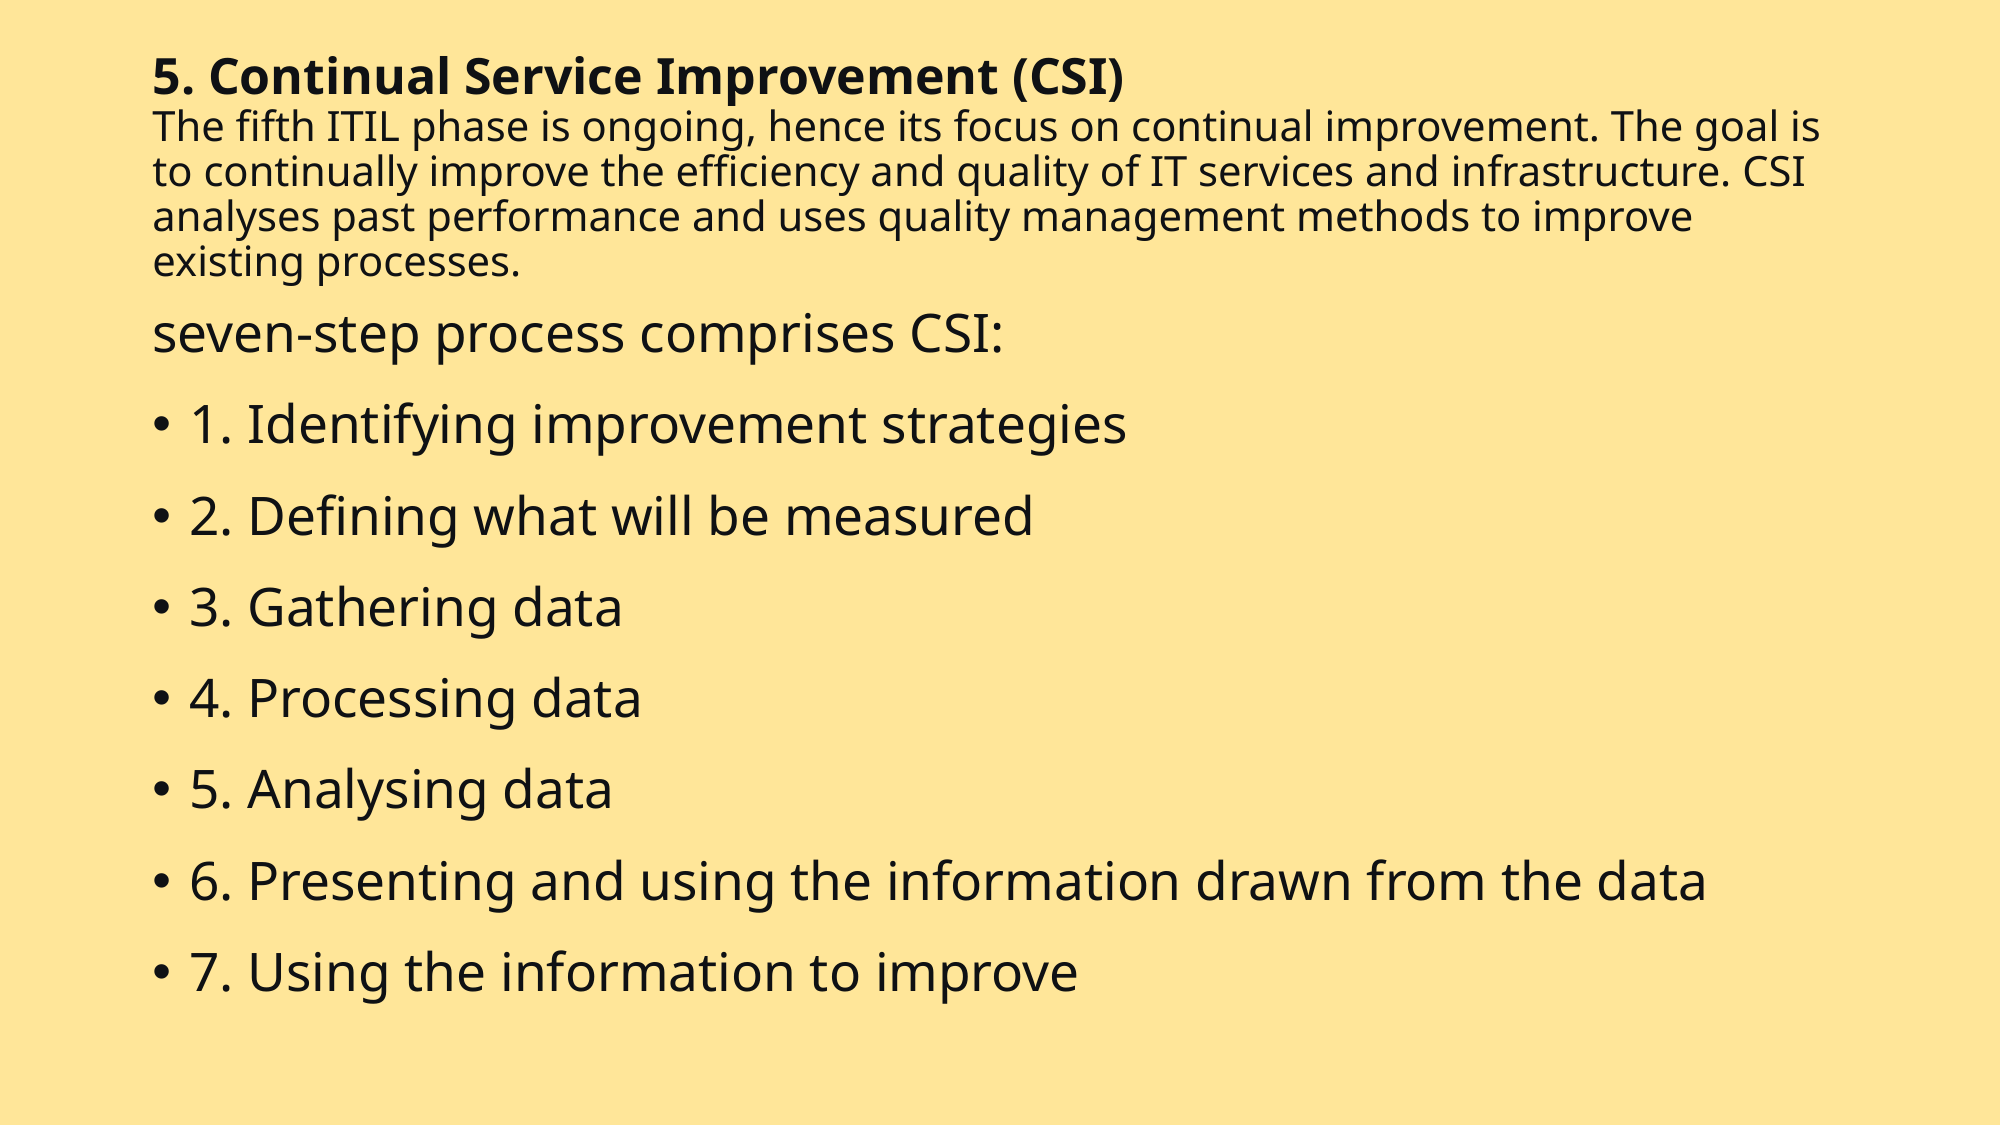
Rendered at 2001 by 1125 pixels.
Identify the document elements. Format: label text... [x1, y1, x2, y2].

title 5. Continual Service Improvement (CSI) The fifth ITIL phase is ongoing, hence its focus on continual improvement. The goal is to continually improve the efficiency and quality of IT services and infrastructure. CSI analyses past performance and uses quality management methods to improve existing processes. [137, 59, 1863, 278]
list seven-step process comprises CSI: 1. Identifying improvement strategies 2. Defining what will be measured 3. Gathering data 4. Processing data 5. Analysing data 6. Presenting and using the information drawn from the data 7. Using the information to improve [137, 299, 1863, 1014]
